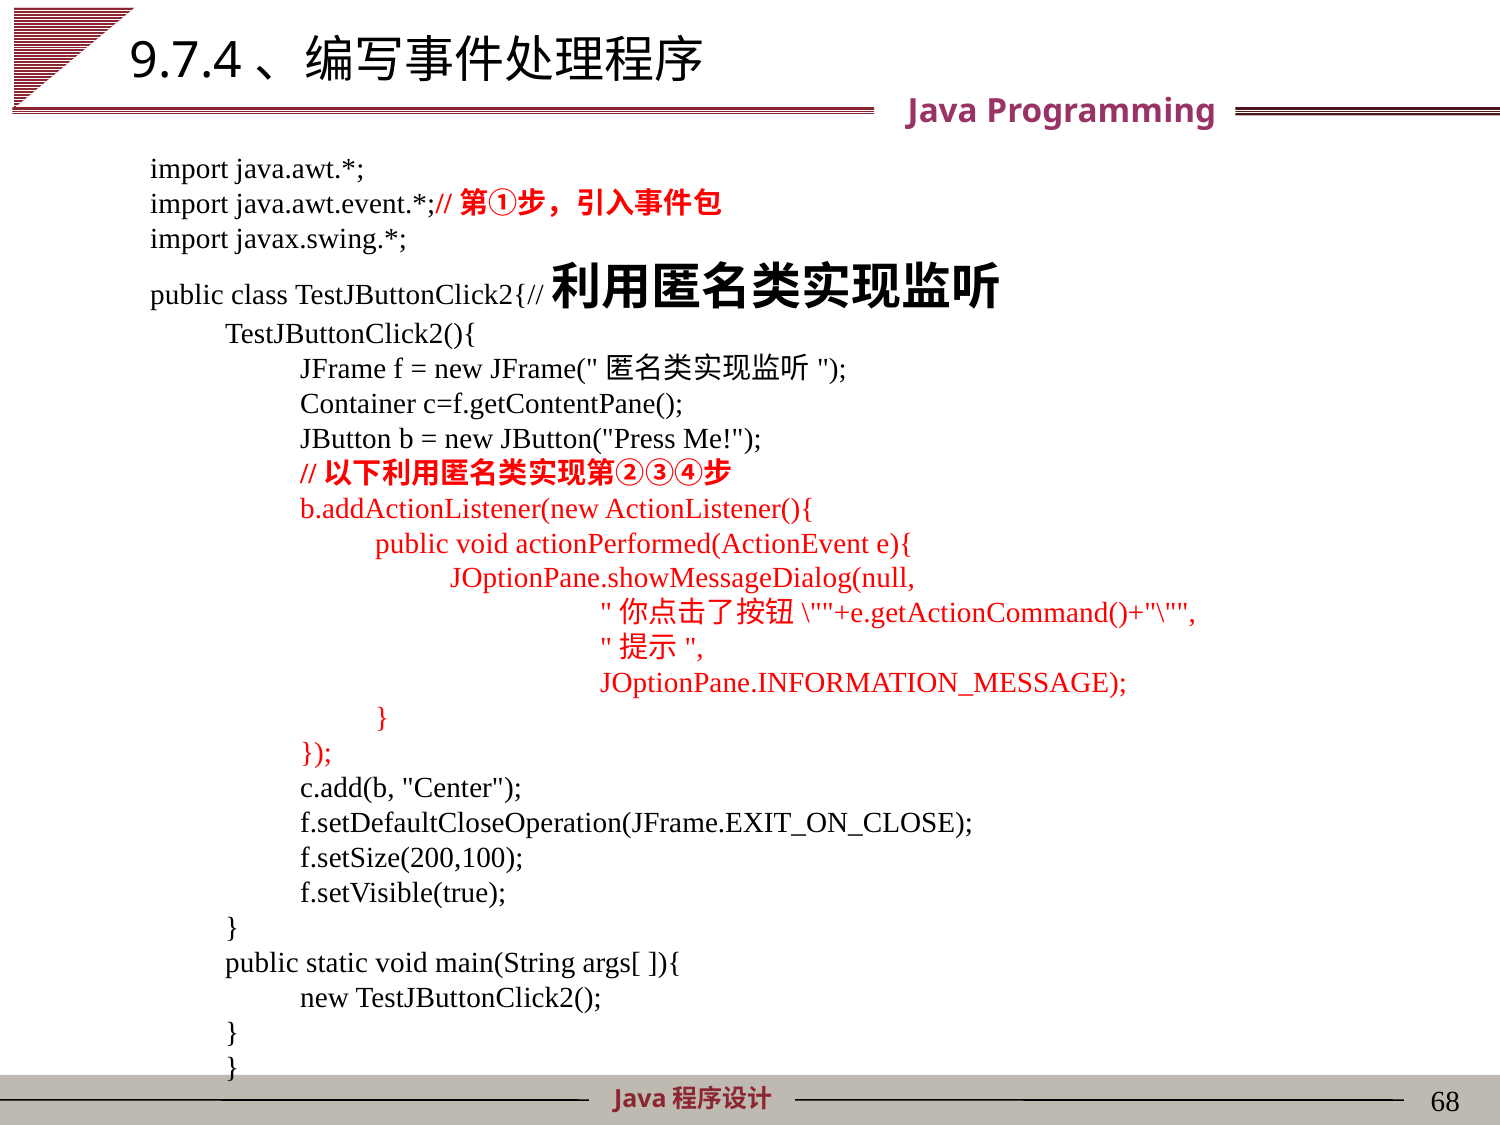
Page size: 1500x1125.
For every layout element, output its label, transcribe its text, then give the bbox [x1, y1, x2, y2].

text_box import java.awt.*; import java.awt.event.*;//第①步，引入事件包 import javax.swing.*; public class TestJButtonClick2{//利用匿名类实现监听 TestJButtonClick2(){ JFrame f = new JFrame("匿名类实现监听"); Container c=f.getContentPane(); JButton b = new JButton("Press Me!"); //以下利用匿名类实现第②③④步 b.addActionListener(new ActionListener(){ public void actionPerformed(ActionEvent e){ JOptionPane.showMessageDialog(null, "你点击了按钮\""+e.getActionCommand()+"\"", "提示", JOptionPane.INFORMATION_MESSAGE); } }); c.add(b, "Center"); f.setDefaultCloseOperation(JFrame.EXIT_ON_CLOSE); f.setSize(200,100); f.setVisible(true); } public static void main(String args[ ]){ new TestJButtonClick2(); } } [135, 141, 1360, 1091]
title 9.7.4、编写事件处理程序 [114, 19, 1391, 96]
